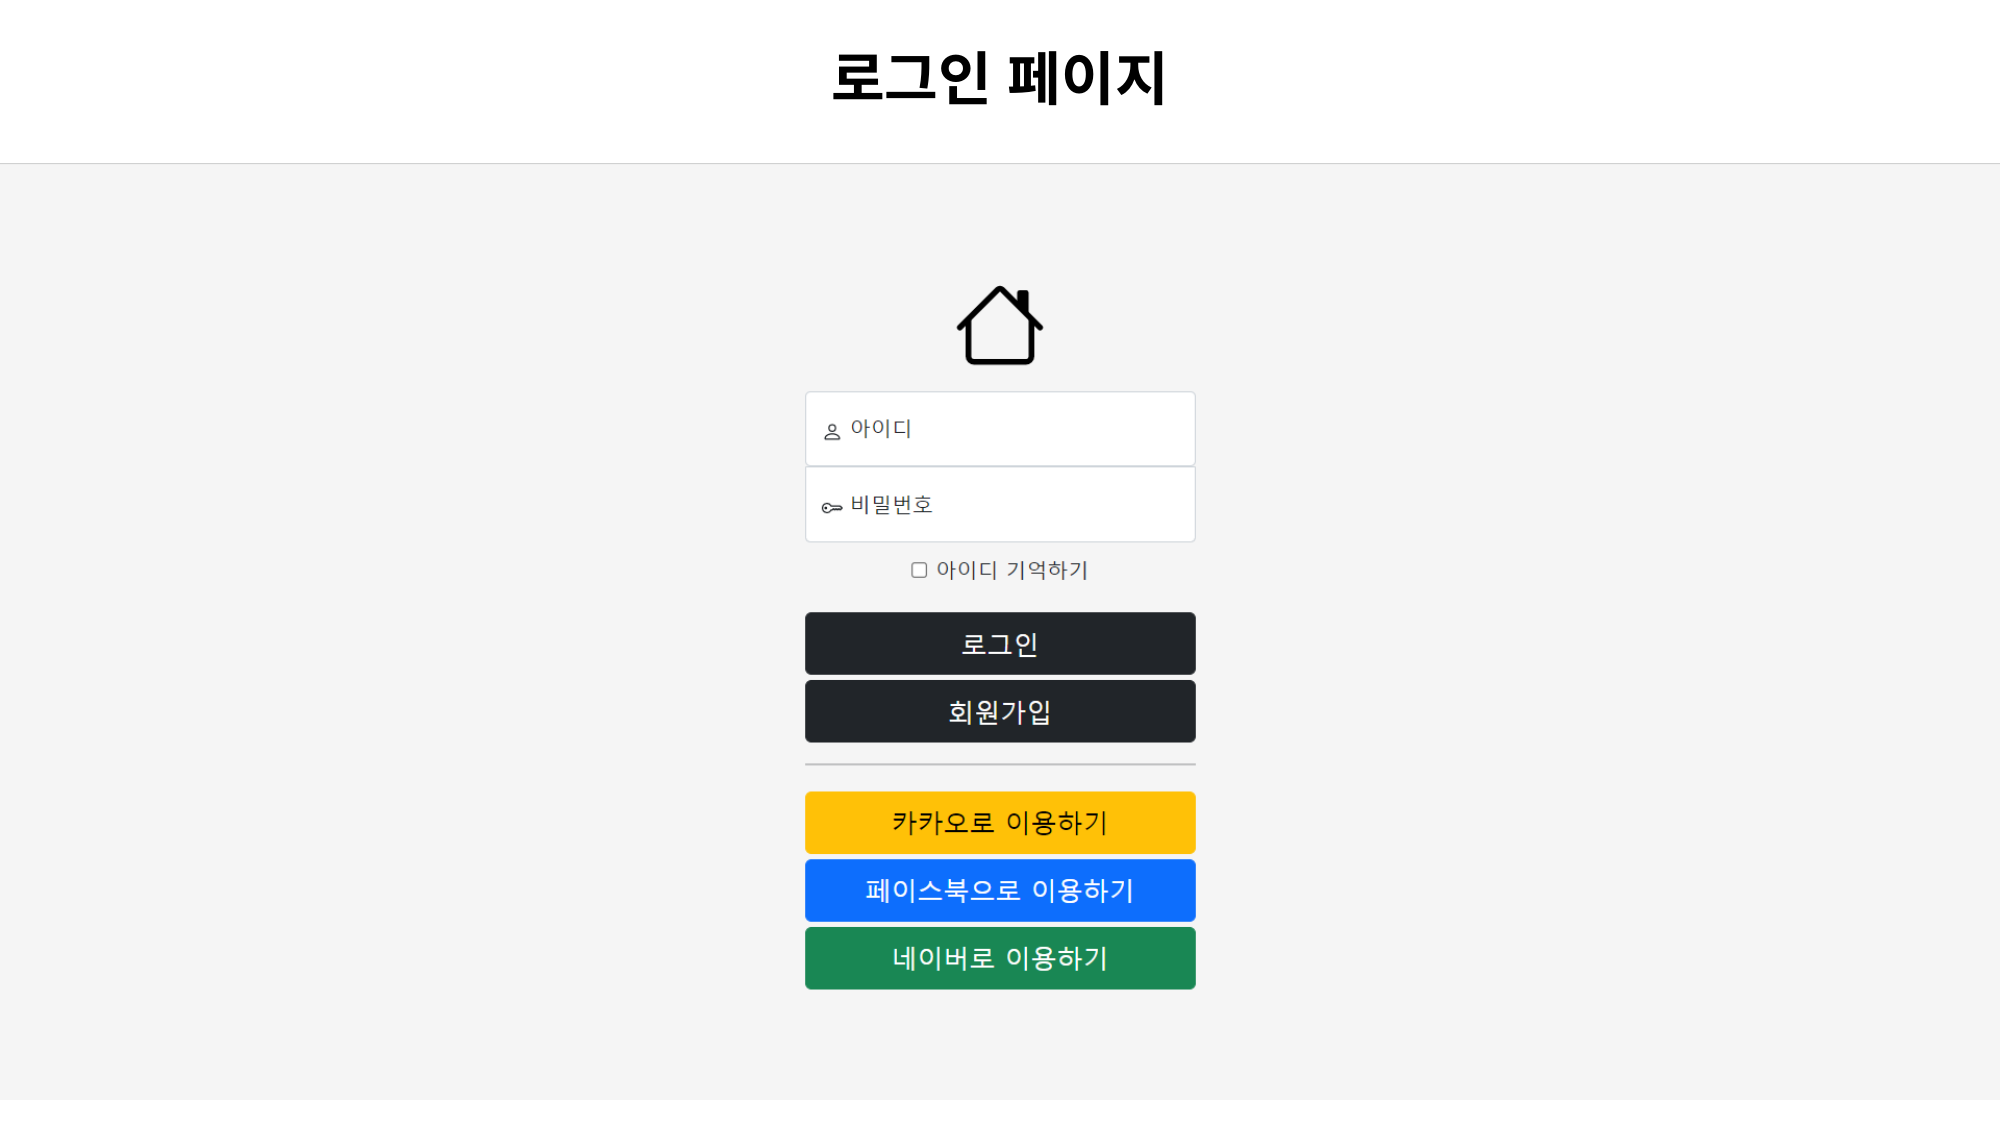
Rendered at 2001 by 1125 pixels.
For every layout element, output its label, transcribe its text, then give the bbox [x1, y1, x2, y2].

picture [0, 161, 2000, 1100]
text_box 로그인 페이지 [609, 2, 1390, 161]
